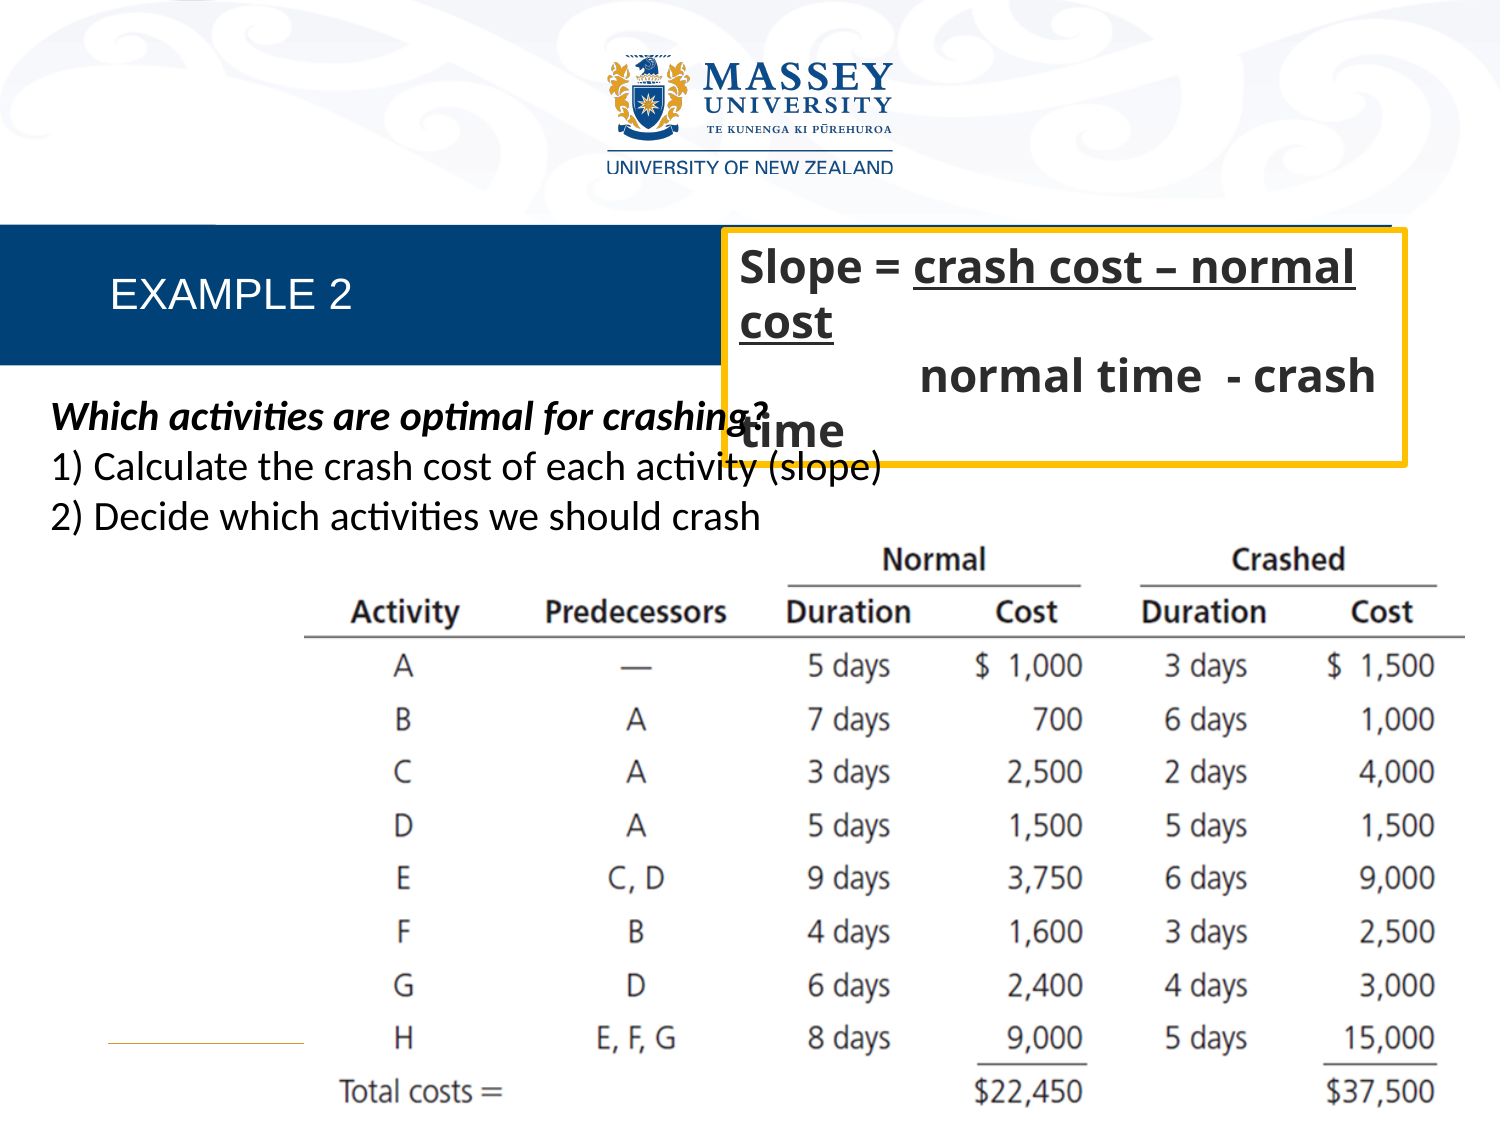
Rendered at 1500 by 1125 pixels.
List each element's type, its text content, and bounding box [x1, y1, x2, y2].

text_box Which activities are optimal for crashing? 1) Calculate the crash cost of each activity (slope) 2) Decide which activities we should crash [35, 381, 1111, 547]
list EXAMPLE 2 [94, 264, 724, 322]
picture [304, 537, 1465, 1108]
text_box Slope = crash cost – normal cost normal time - crash time [724, 229, 1406, 465]
